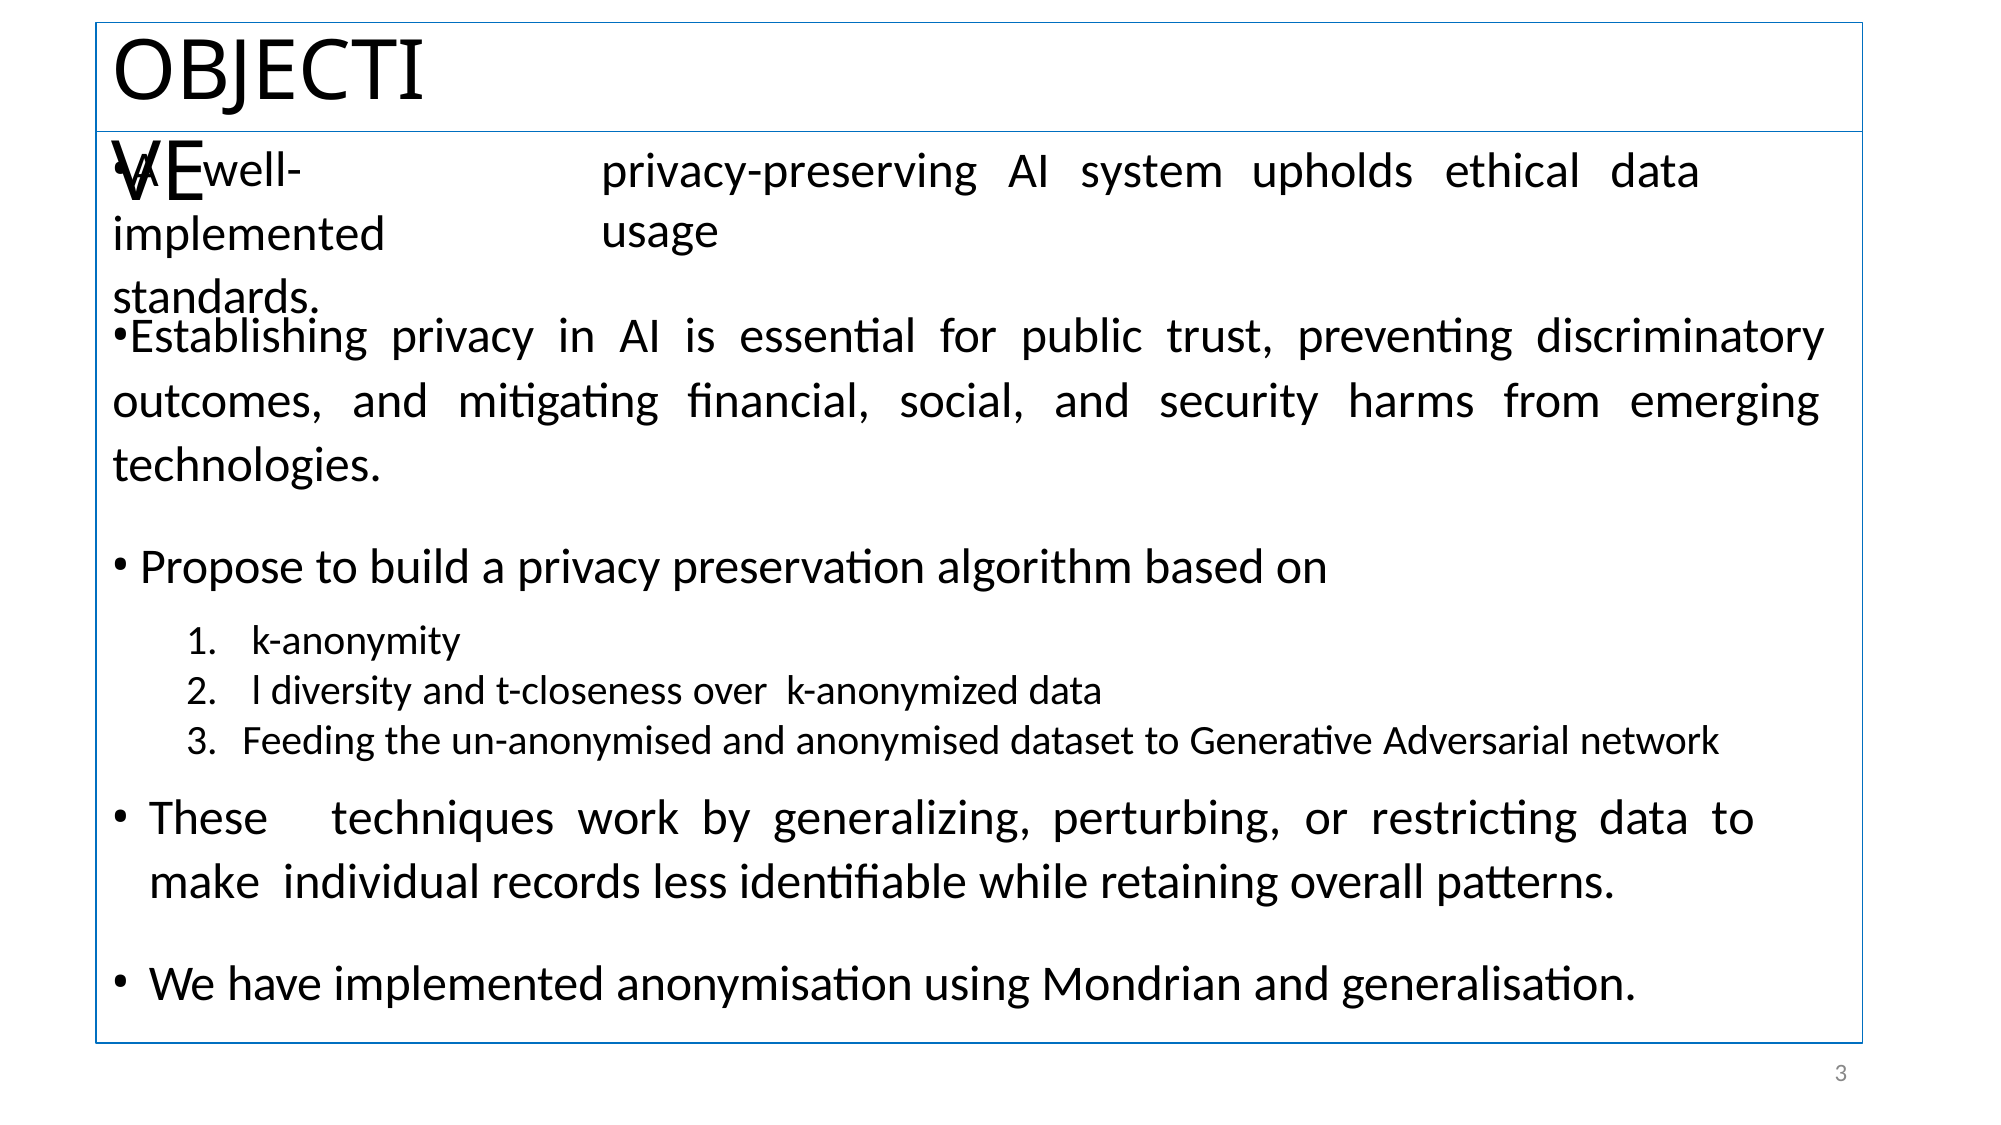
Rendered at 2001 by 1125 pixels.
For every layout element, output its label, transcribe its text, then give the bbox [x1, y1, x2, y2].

text_box A well-implemented standards. [109, 131, 573, 296]
text_box 3 [1832, 1054, 1850, 1087]
text_box [471, 22, 1863, 131]
text_box Establishing privacy in AI is essential for public trust, preventing discriminatory outcomes, and mitigating financial, social, and security harms from emerging technologies. Propose to build a privacy preservation algorithm based on k-anonymity l diversity and t-closeness over k-anonymized data Feeding the un-anonymised and anonymised dataset to Generative Adversarial network These techniques work by generalizing, perturbing, or restricting data to make individual records less identifiable while retaining overall patterns. We have implemented anonymisation using Mondrian and generalisation. [109, 296, 1849, 1011]
title OBJECTIVE [109, 14, 471, 131]
text_box [96, 22, 109, 131]
text_box [96, 131, 1863, 1043]
text_box privacy-preserving AI system upholds ethical data usage [599, 135, 1849, 258]
